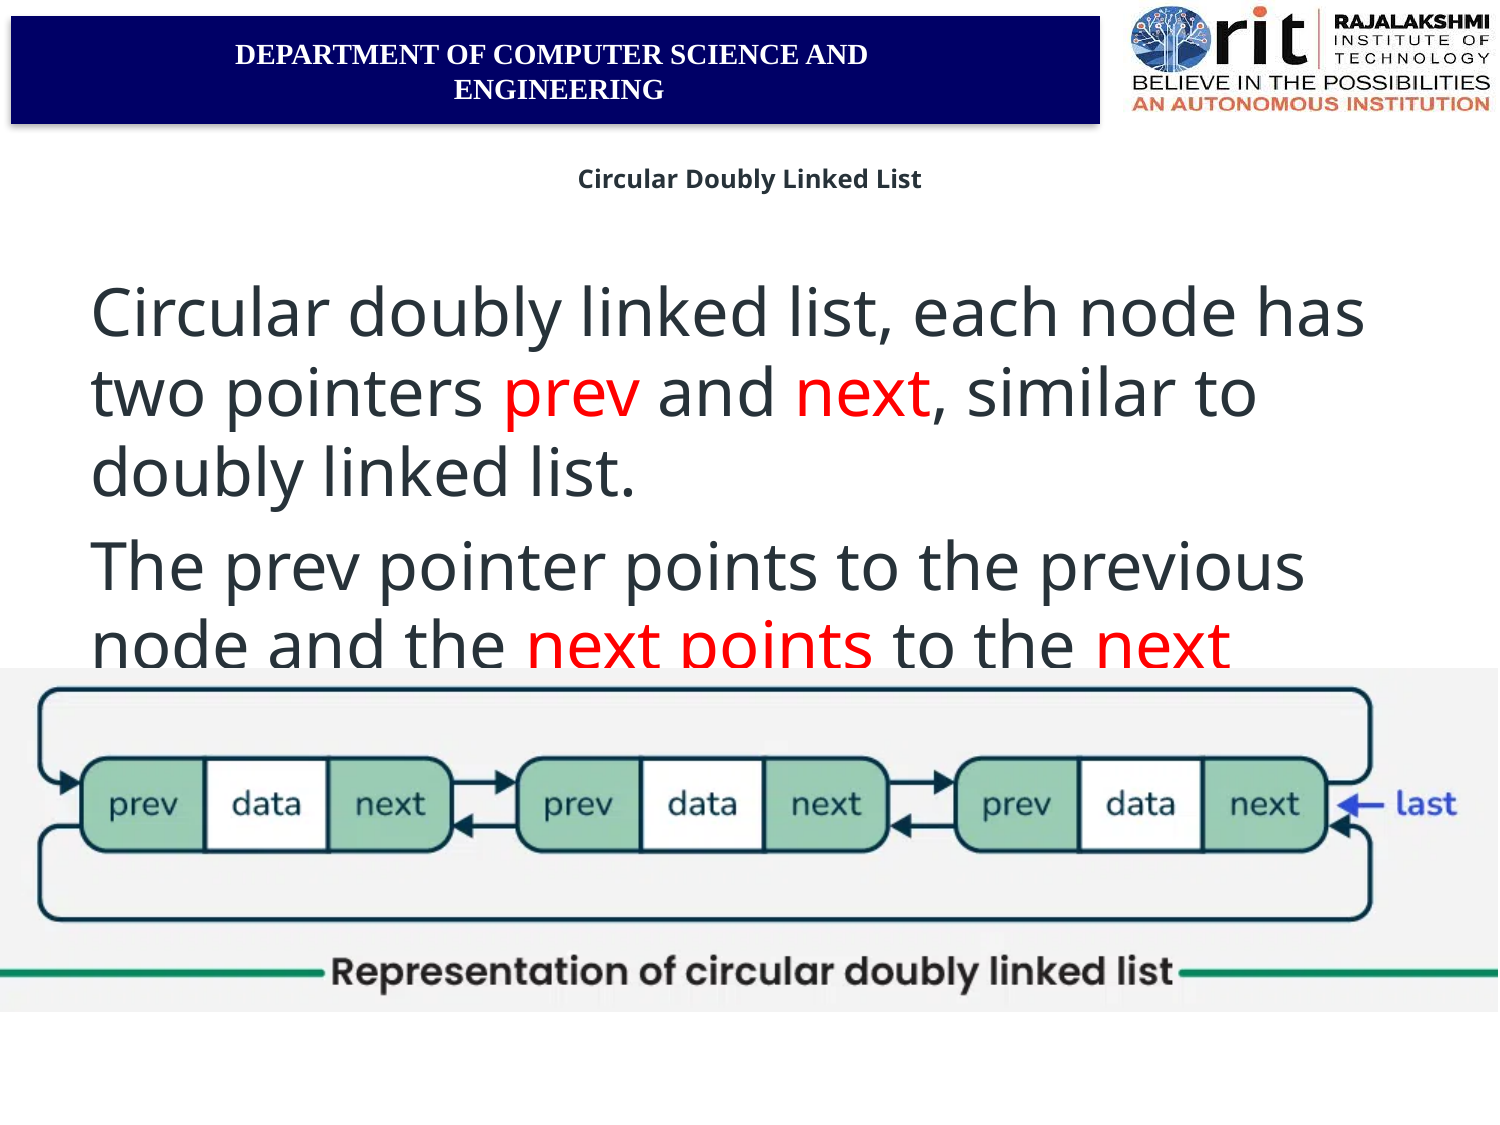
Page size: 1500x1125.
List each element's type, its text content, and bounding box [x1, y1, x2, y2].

picture [0, 668, 1499, 1013]
text_box DEPARTMENT OF COMPUTER SCIENCE AND ENGINEERING [11, 16, 1100, 124]
title Circular Doubly Linked List [75, 124, 1425, 233]
list Circular doubly linked list, each node has two pointers prev and next, similar to doubly linked list. The prev pointer points to the previous node and the next points to the next node. [75, 262, 1425, 667]
picture [1123, 0, 1500, 125]
